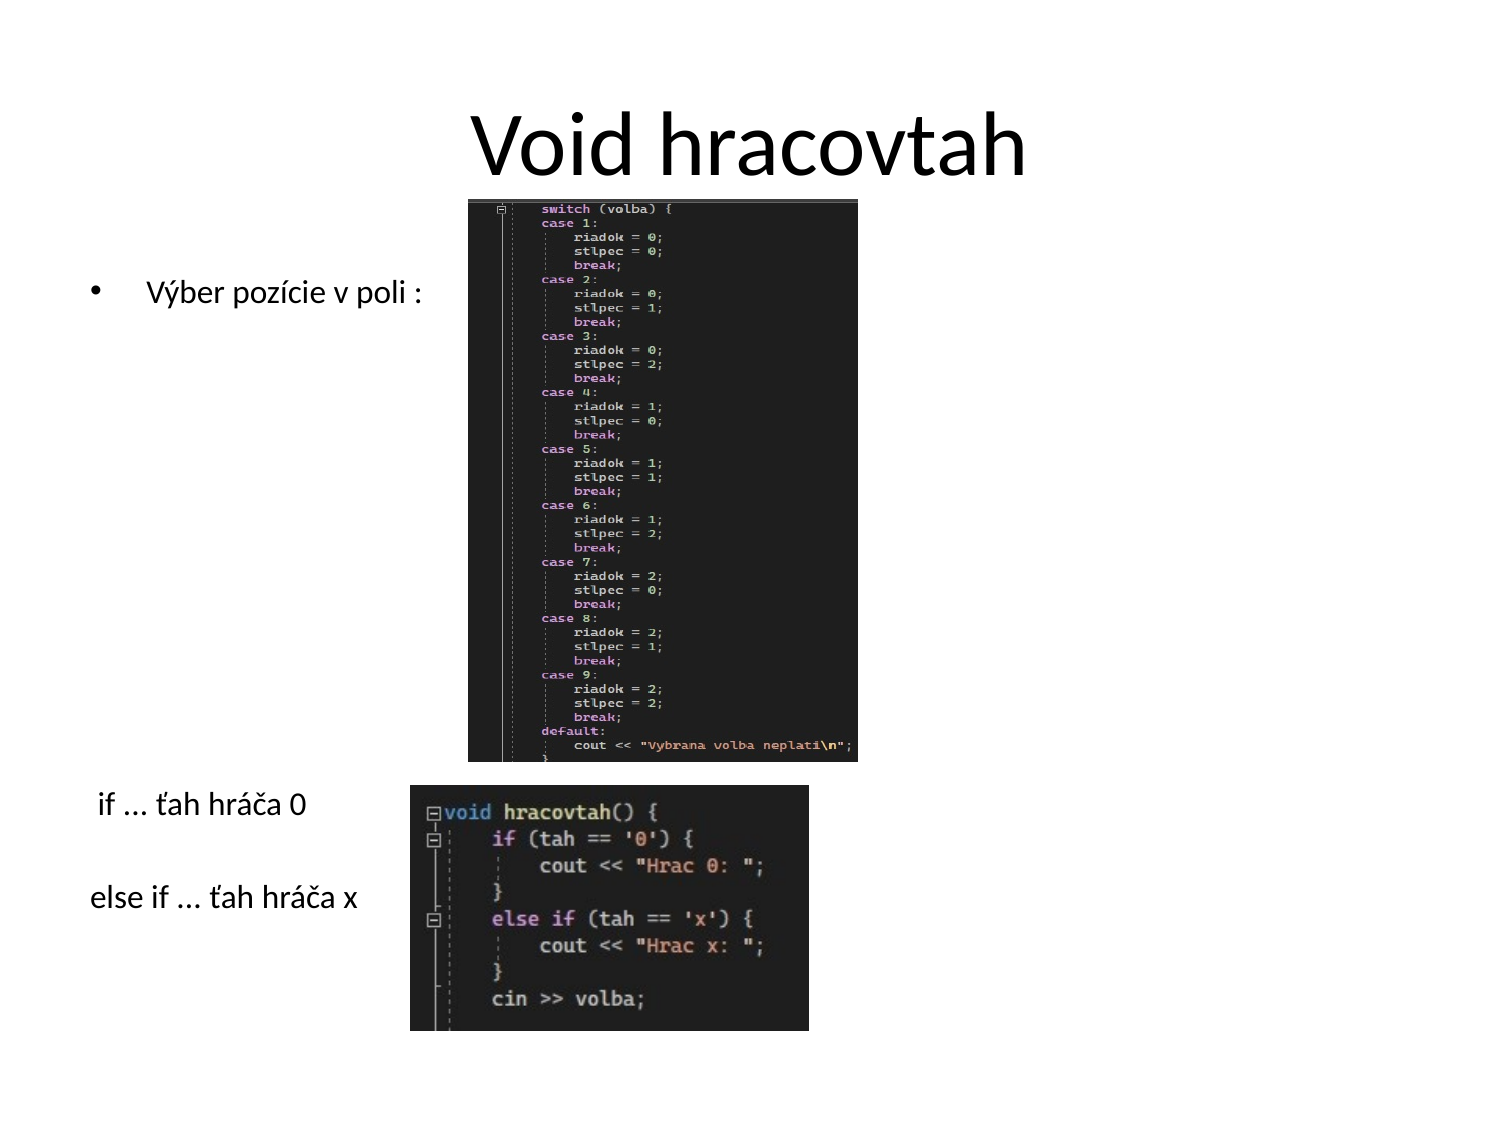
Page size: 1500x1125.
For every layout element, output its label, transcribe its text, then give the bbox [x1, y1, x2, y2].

list Výber pozície v poli : if ... ťah hráča 0 else if ... ťah hráča x [75, 262, 1425, 1005]
picture [409, 784, 809, 1031]
title Void hracovtah [75, 45, 1425, 233]
picture [468, 198, 859, 762]
